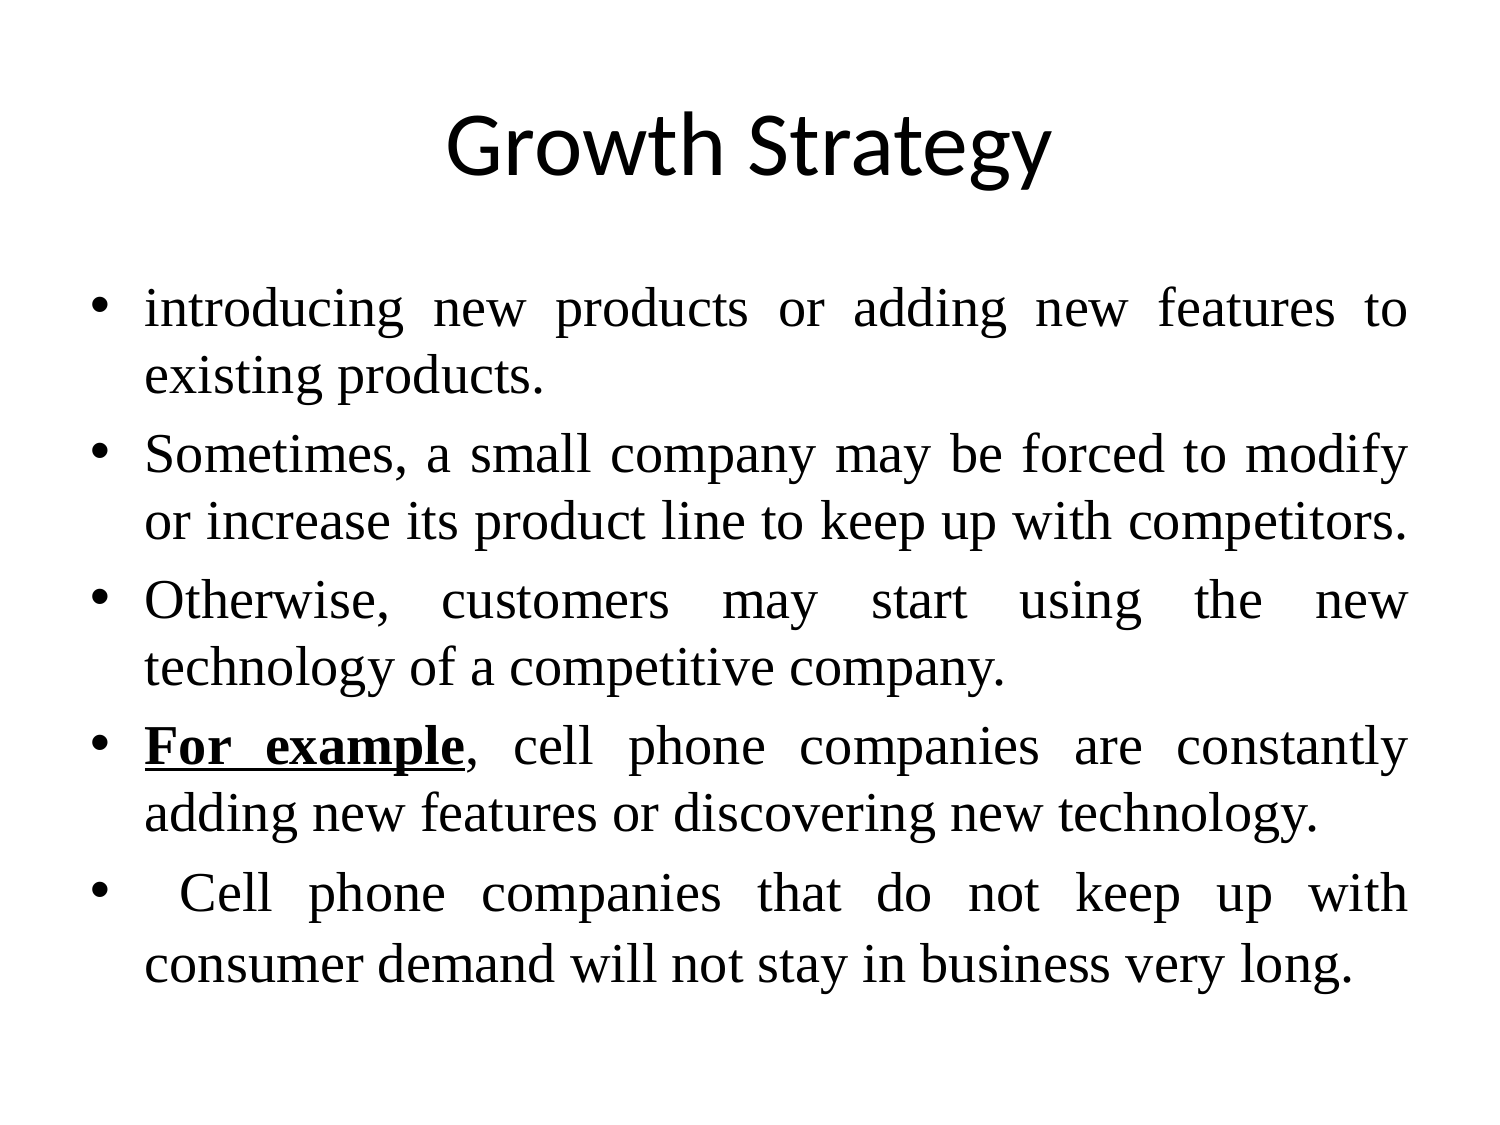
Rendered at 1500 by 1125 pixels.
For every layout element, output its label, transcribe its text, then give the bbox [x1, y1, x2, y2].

title Growth Strategy [75, 45, 1425, 233]
list introducing new products or adding new features to existing products. Sometimes, a small company may be forced to modify or increase its product line to keep up with competitors. Otherwise, customers may start using the new technology of a competitive company. For example, cell phone companies are constantly adding new features or discovering new technology. Cell phone companies that do not keep up with consumer demand will not stay in business very long. [75, 262, 1425, 1075]
